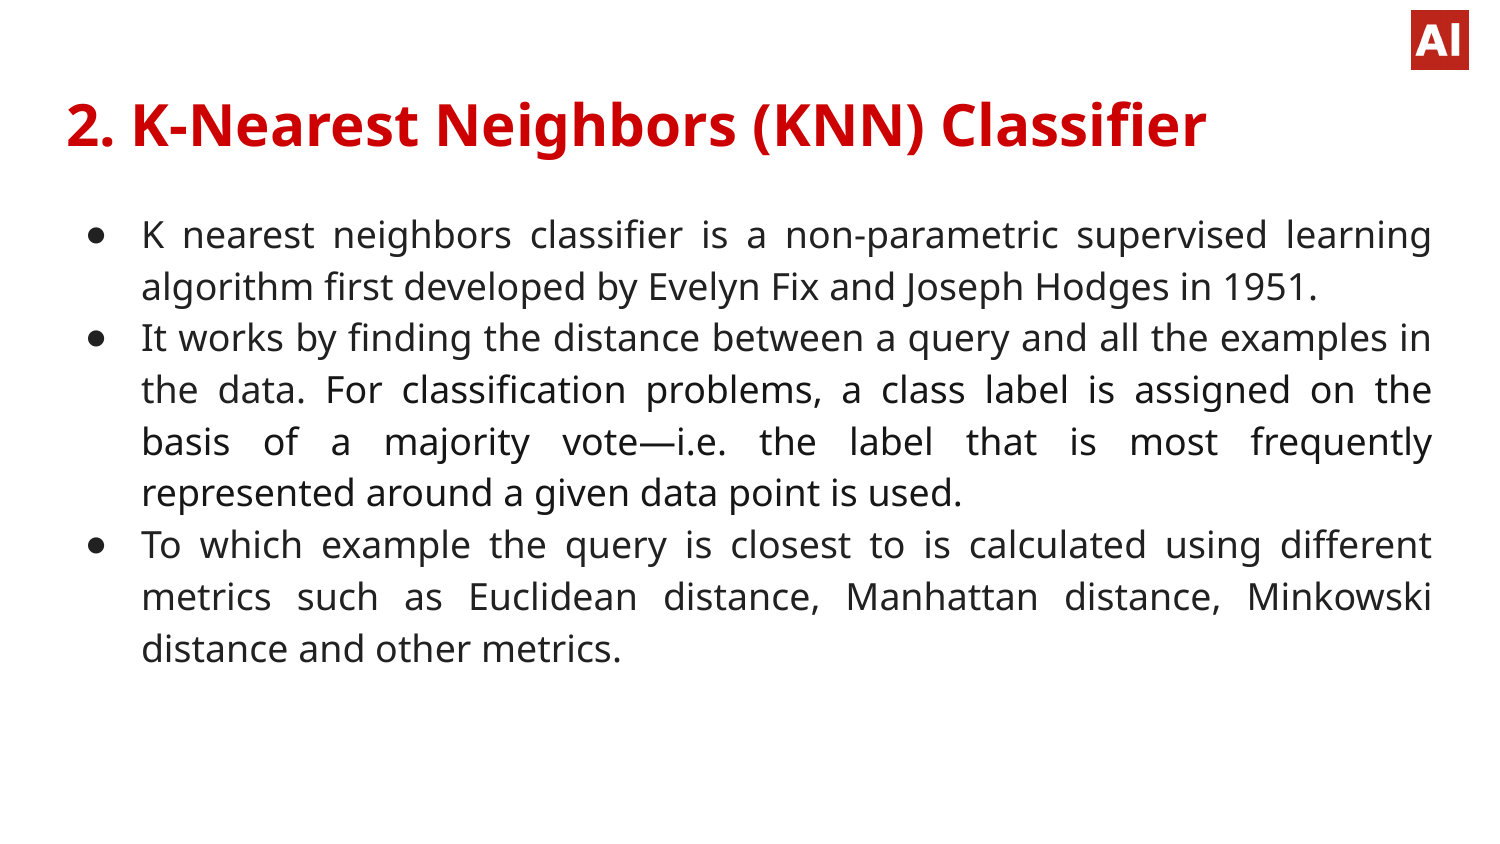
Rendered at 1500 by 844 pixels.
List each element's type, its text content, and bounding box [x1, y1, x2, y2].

title 2. K-Nearest Neighbors (KNN) Classifier [51, 72, 1449, 167]
list K nearest neighbors classifier is a non-parametric supervised learning algorithm first developed by Evelyn Fix and Joseph Hodges in 1951. It works by finding the distance between a query and all the examples in the data. For classification problems, a class label is assigned on the basis of a majority vote—i.e. the label that is most frequently represented around a given data point is used. To which example the query is closest to is calculated using different metrics such as Euclidean distance, Manhattan distance, Minkowski distance and other metrics. [51, 189, 1449, 750]
picture [1411, 10, 1469, 70]
